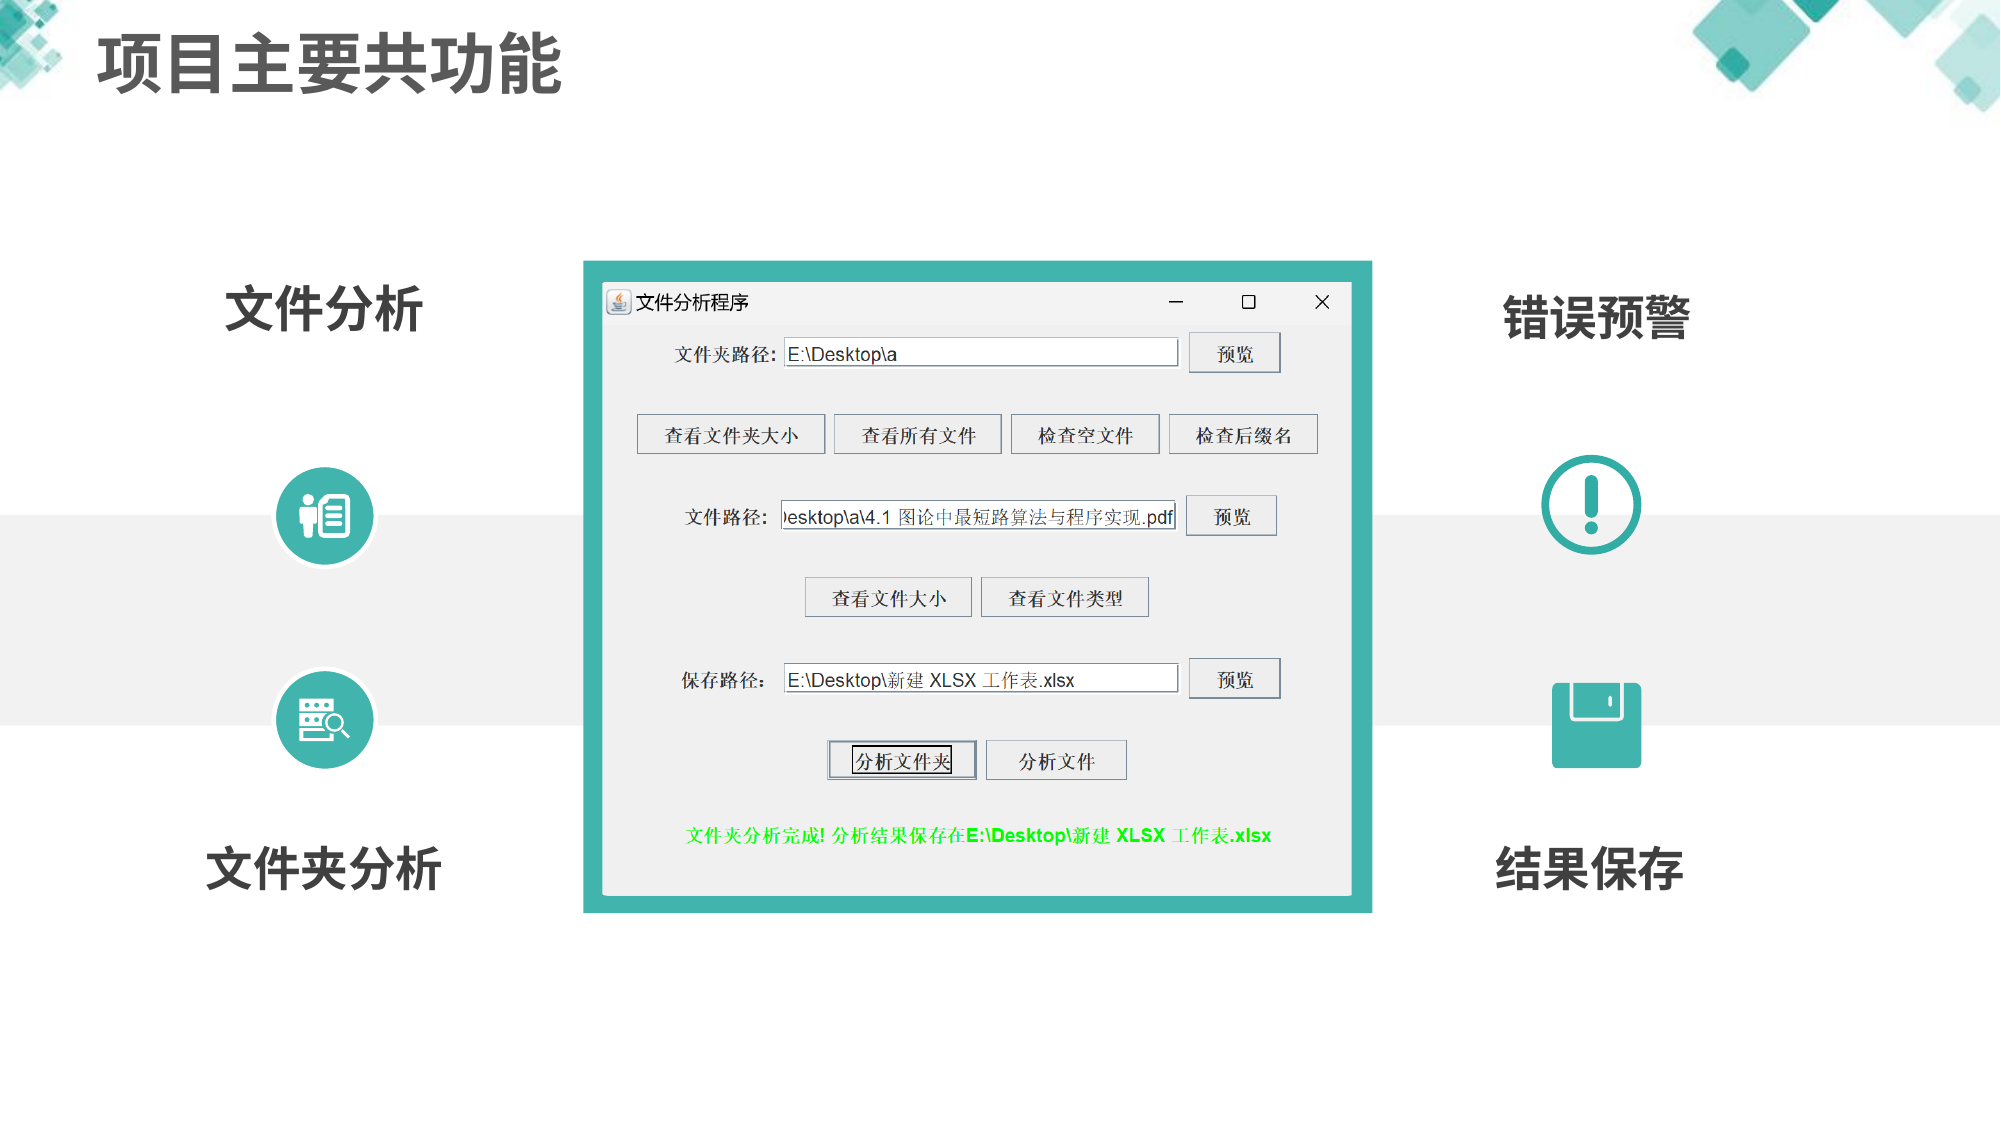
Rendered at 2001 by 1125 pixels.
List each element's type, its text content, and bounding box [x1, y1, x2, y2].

text_box [1552, 682, 1642, 769]
text_box [0, 514, 582, 727]
text_box 项目主要共功能 [61, 14, 599, 110]
picture [602, 282, 1352, 896]
text_box [1540, 453, 1643, 556]
text_box 文件夹分析 [99, 831, 550, 904]
text_box [582, 260, 1373, 914]
text_box 错误预警 [1373, 279, 1822, 353]
text_box 文件分析 [99, 243, 550, 372]
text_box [273, 464, 376, 567]
text_box [1373, 514, 2000, 727]
text_box 结果保存 [1373, 831, 1815, 904]
picture [0, 0, 2001, 1125]
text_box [273, 668, 376, 771]
picture [1551, 464, 1632, 514]
